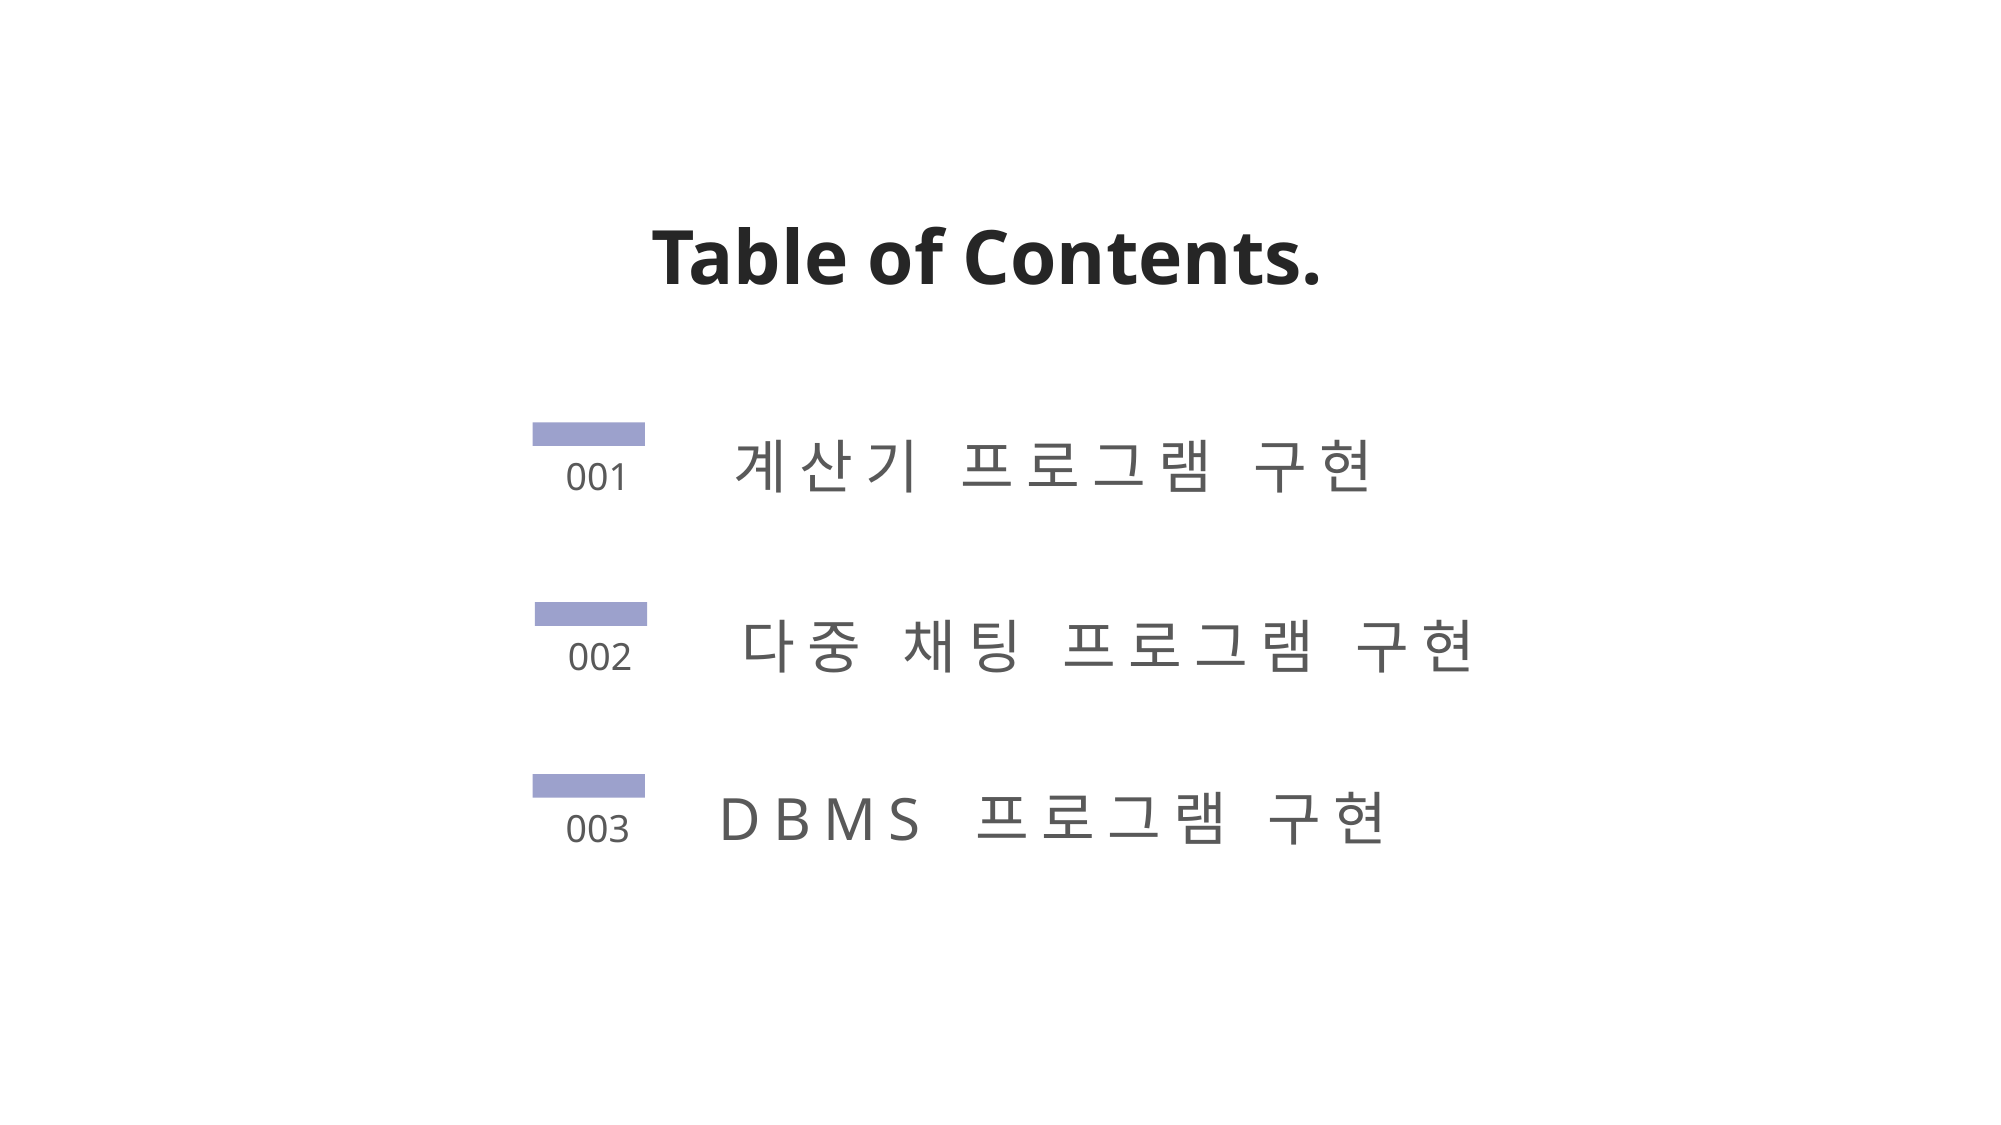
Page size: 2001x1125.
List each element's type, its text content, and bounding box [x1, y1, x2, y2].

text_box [532, 422, 1425, 509]
text_box Table of Contents. [636, 202, 1339, 308]
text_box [534, 602, 1532, 689]
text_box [532, 774, 1423, 860]
